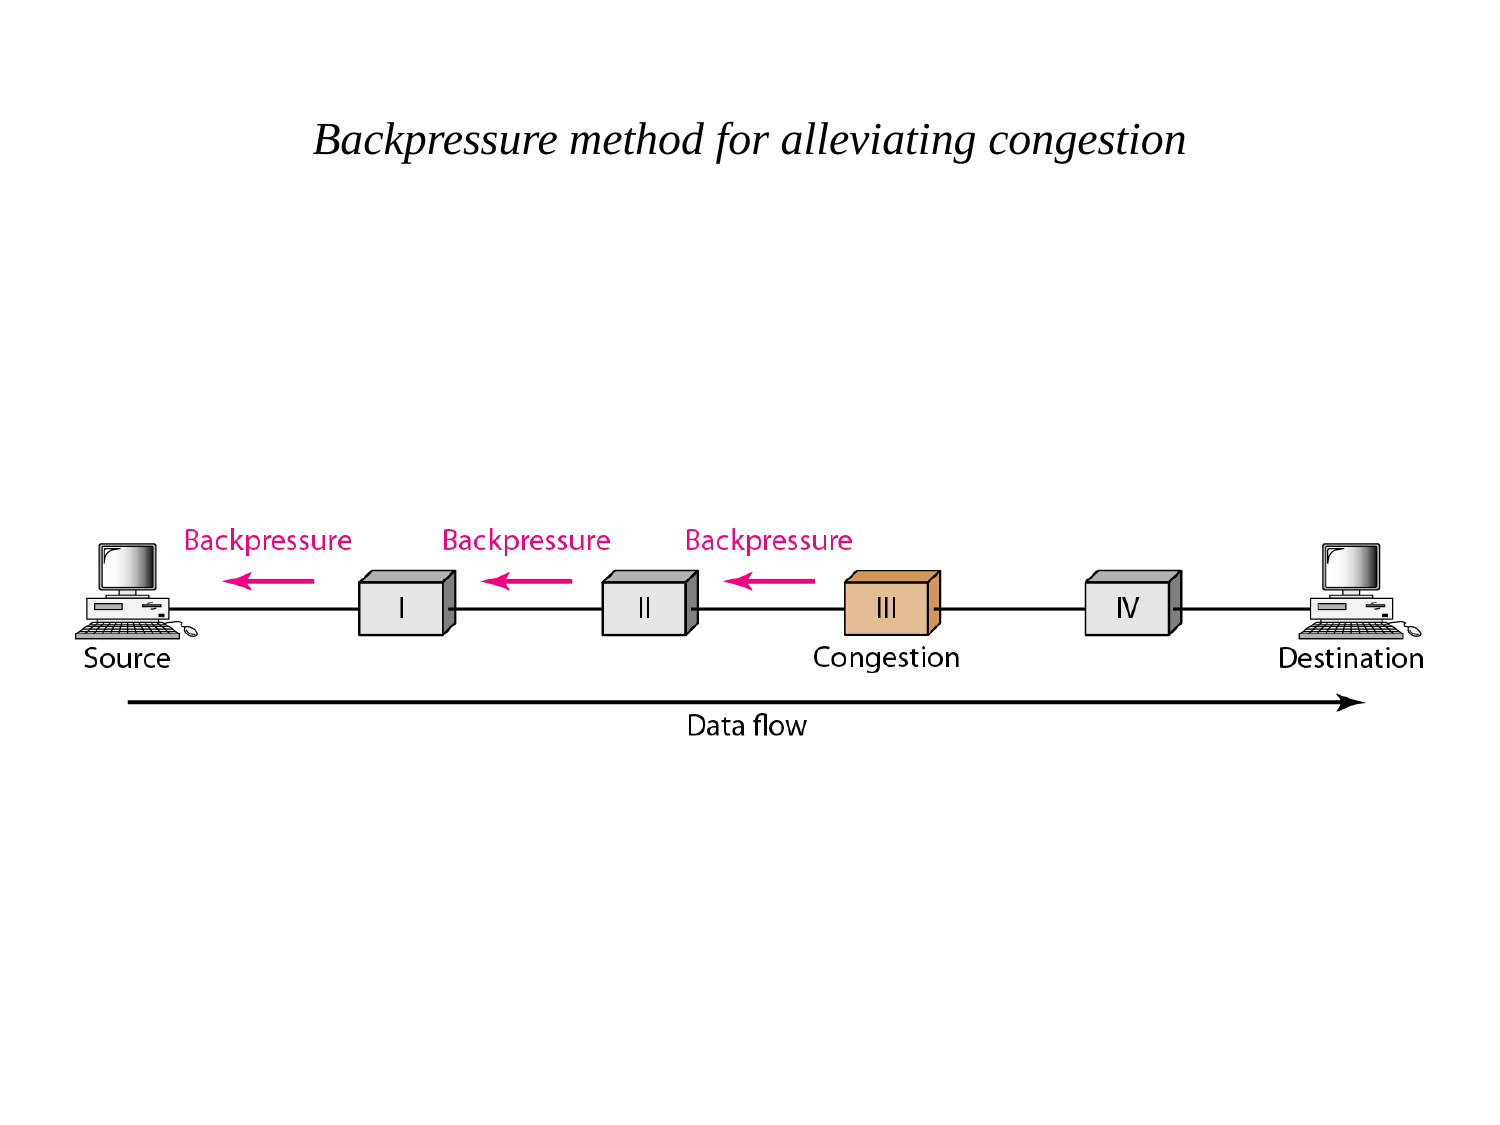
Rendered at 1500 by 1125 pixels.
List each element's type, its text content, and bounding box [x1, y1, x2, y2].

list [74, 524, 1426, 743]
title Backpressure method for alleviating congestion [75, 45, 1425, 233]
